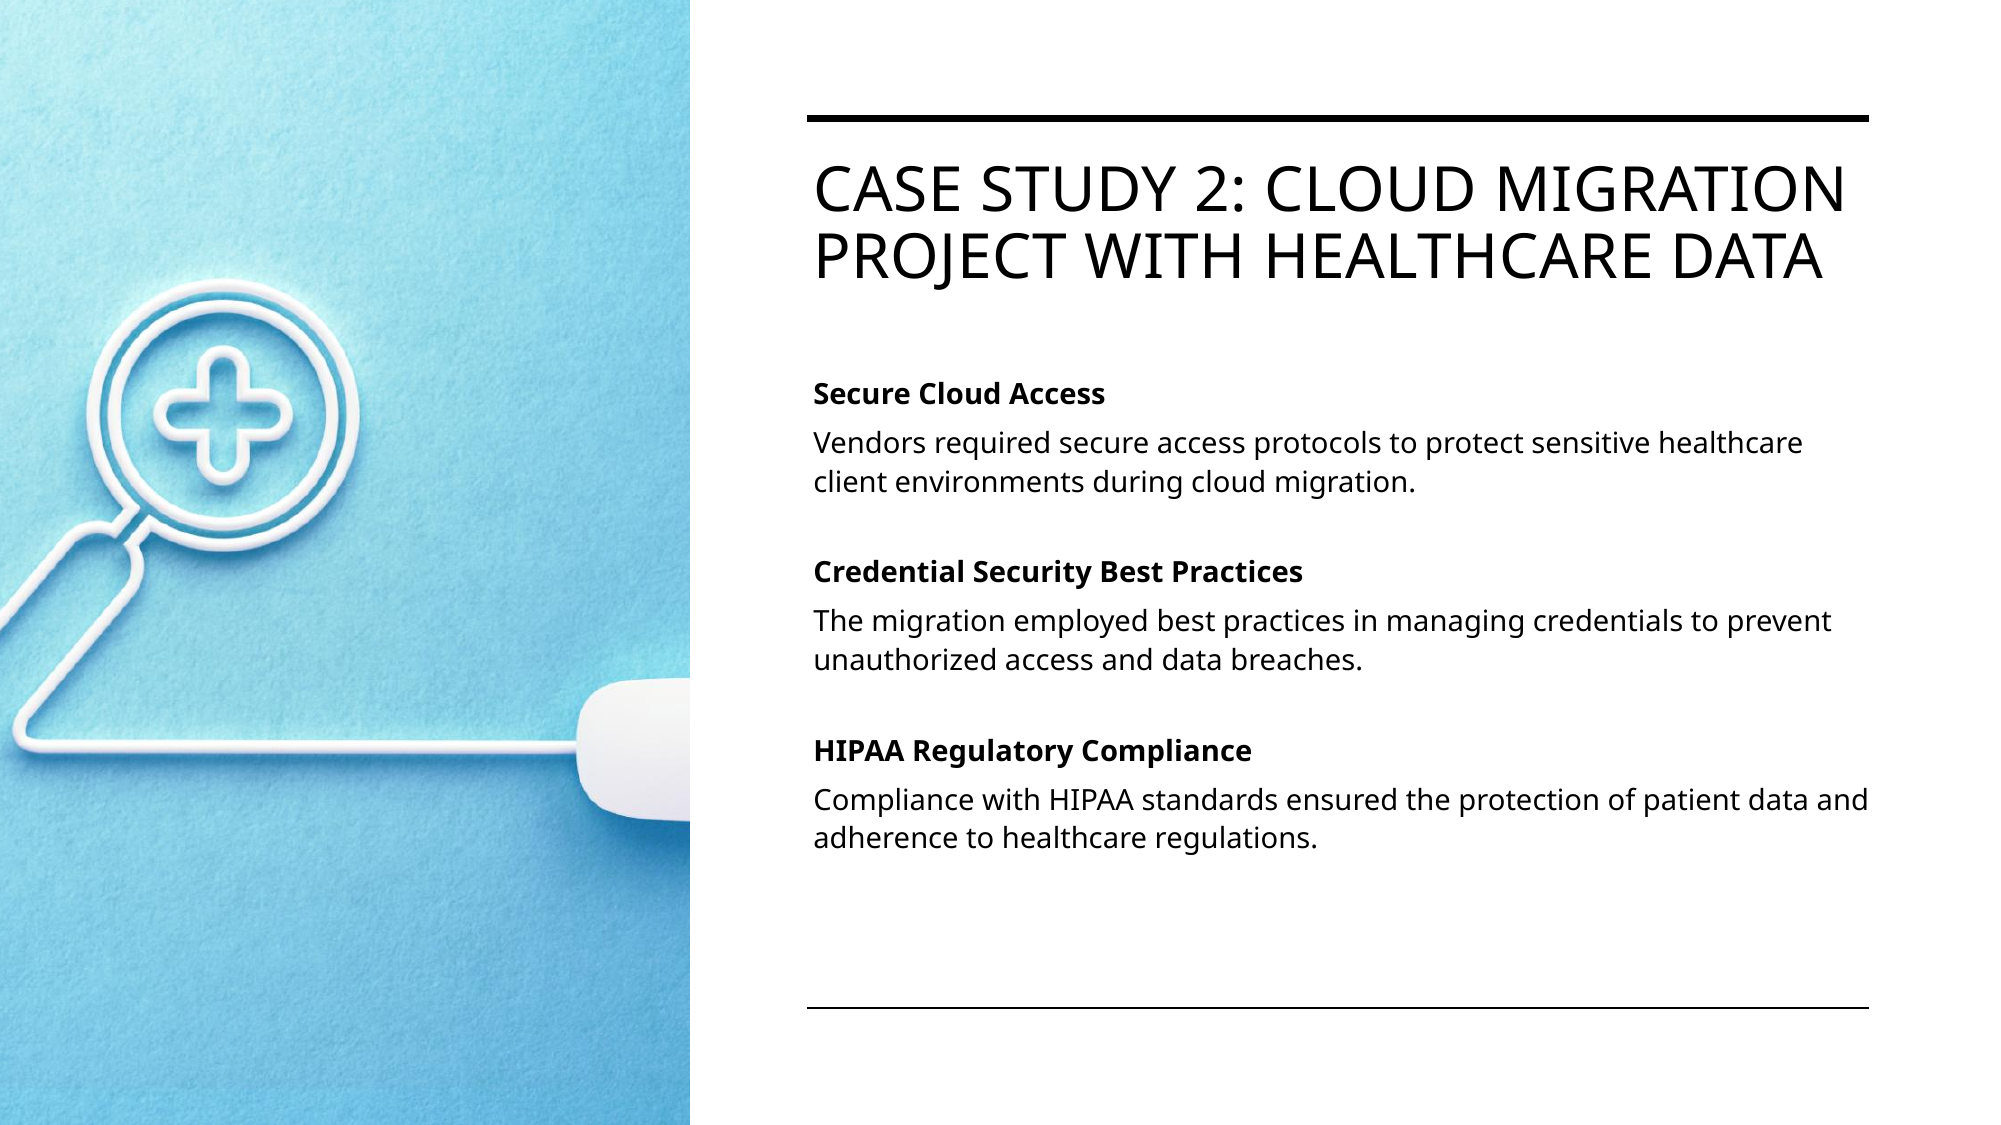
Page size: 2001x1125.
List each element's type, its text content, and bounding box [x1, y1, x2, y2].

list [0, 0, 690, 1125]
text_box [690, 0, 2000, 1125]
title Case Study 2: Cloud Migration Project with Healthcare Data [798, 149, 1886, 364]
list Secure Cloud Access Vendors required secure access protocols to protect sensitive healthcare client environments during cloud migration. Credential Security Best Practices The migration employed best practices in managing credentials to prevent unauthorized access and data breaches. HIPAA Regulatory Compliance Compliance with HIPAA standards ensured the protection of patient data and adherence to healthcare regulations. [798, 364, 1886, 978]
